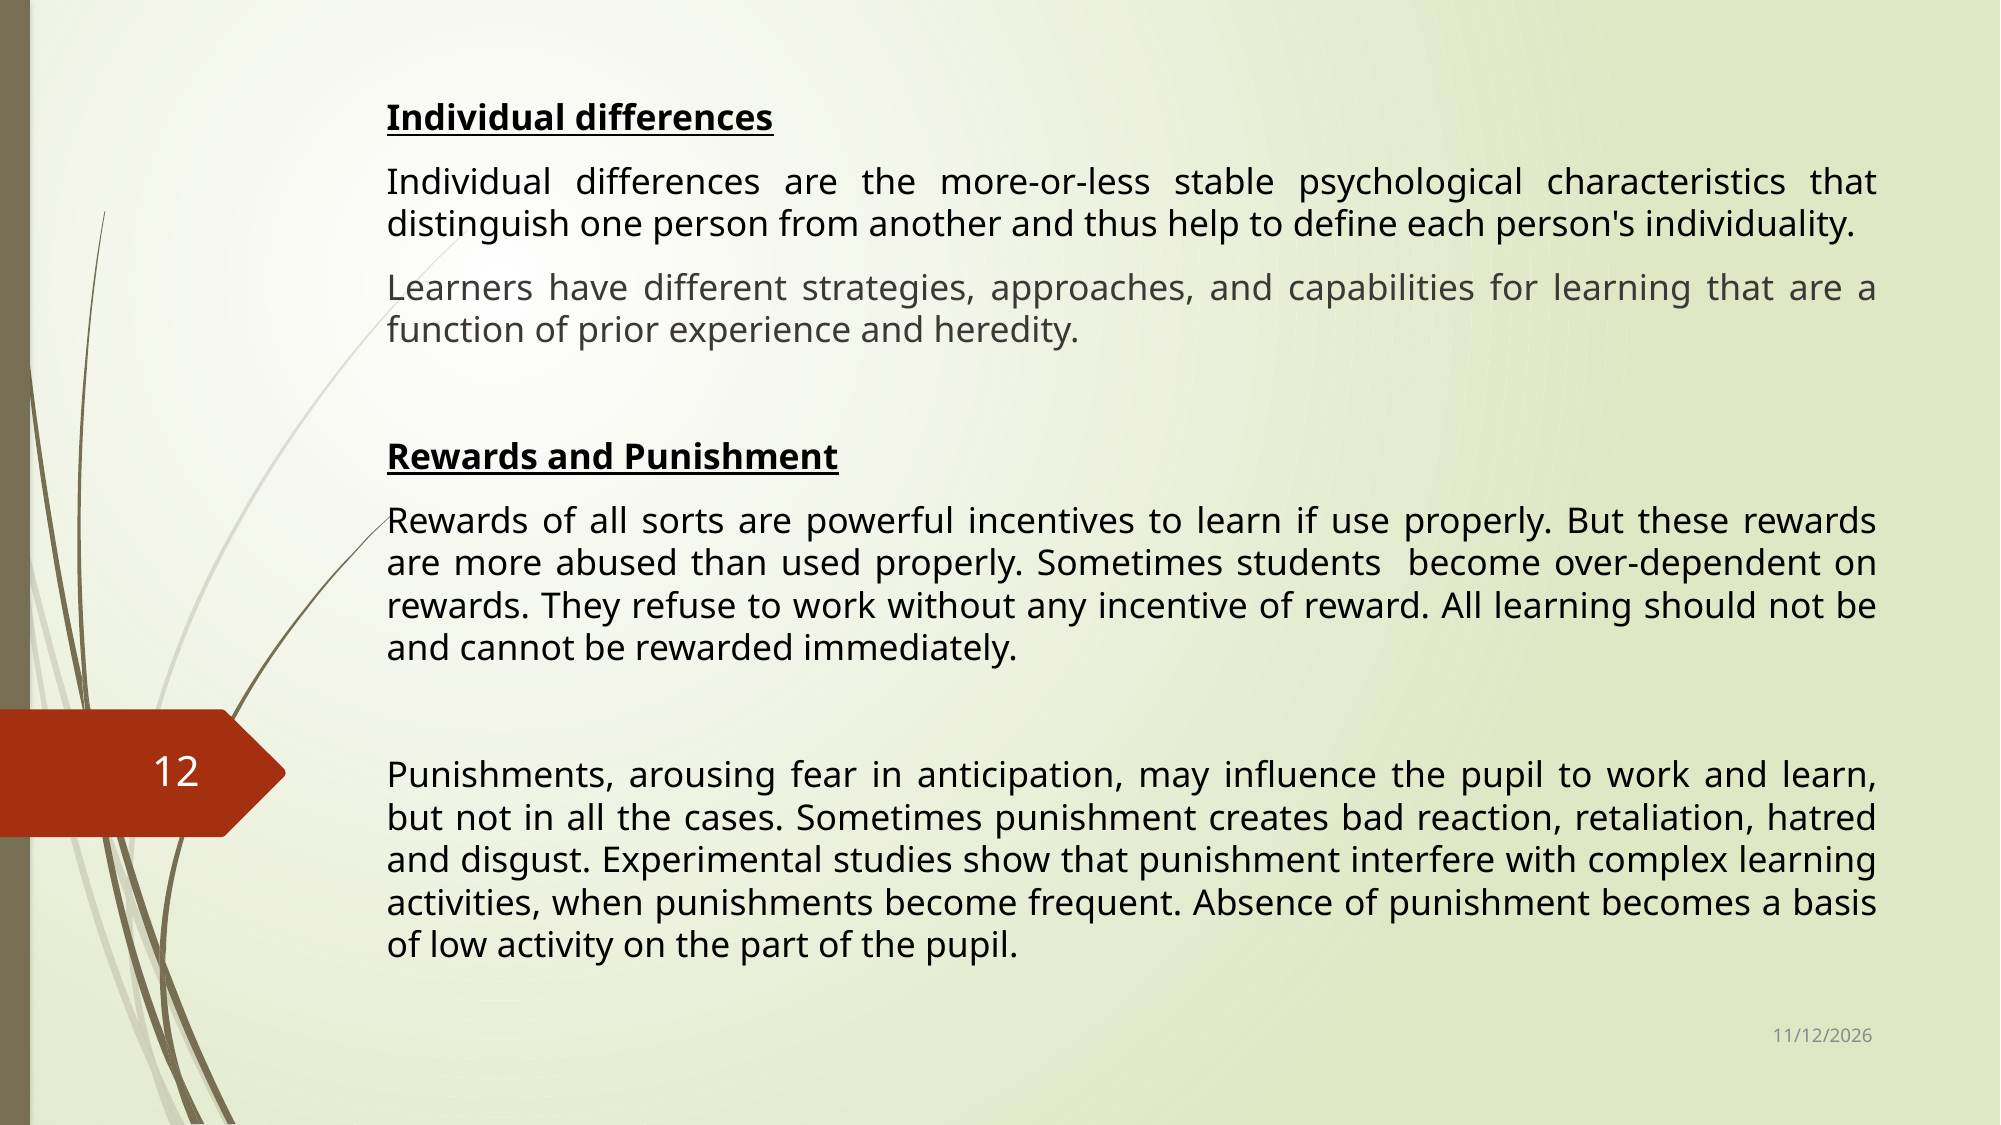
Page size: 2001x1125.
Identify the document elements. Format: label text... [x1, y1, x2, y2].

slide_number 12 [87, 743, 216, 803]
subtitle Individual differences Individual differences are the more-or-less stable psychological characteristics that distinguish one person from another and thus help to define each person's individuality. Learners have different strategies, approaches, and capabilities for learning that are a function of prior experience and heredity. Rewards and Punishment Rewards of all sorts are powerful incentives to learn if use properly. But these rewards are more abused than used properly. Sometimes students become over-dependent on rewards. They refuse to work without any incentive of reward. All learning should not be and cannot be rewarded immediately. Punishments, arousing fear in anticipation, may influence the pupil to work and learn, but not in all the cases. Sometimes punishment creates bad reaction, retaliation, hatred and disgust. Experimental studies show that punishment interfere with complex learning activities, when punishments become frequent. Absence of punishment becomes a basis of low activity on the part of the pupil. [371, 87, 1894, 1038]
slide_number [1699, 1005, 1888, 1067]
